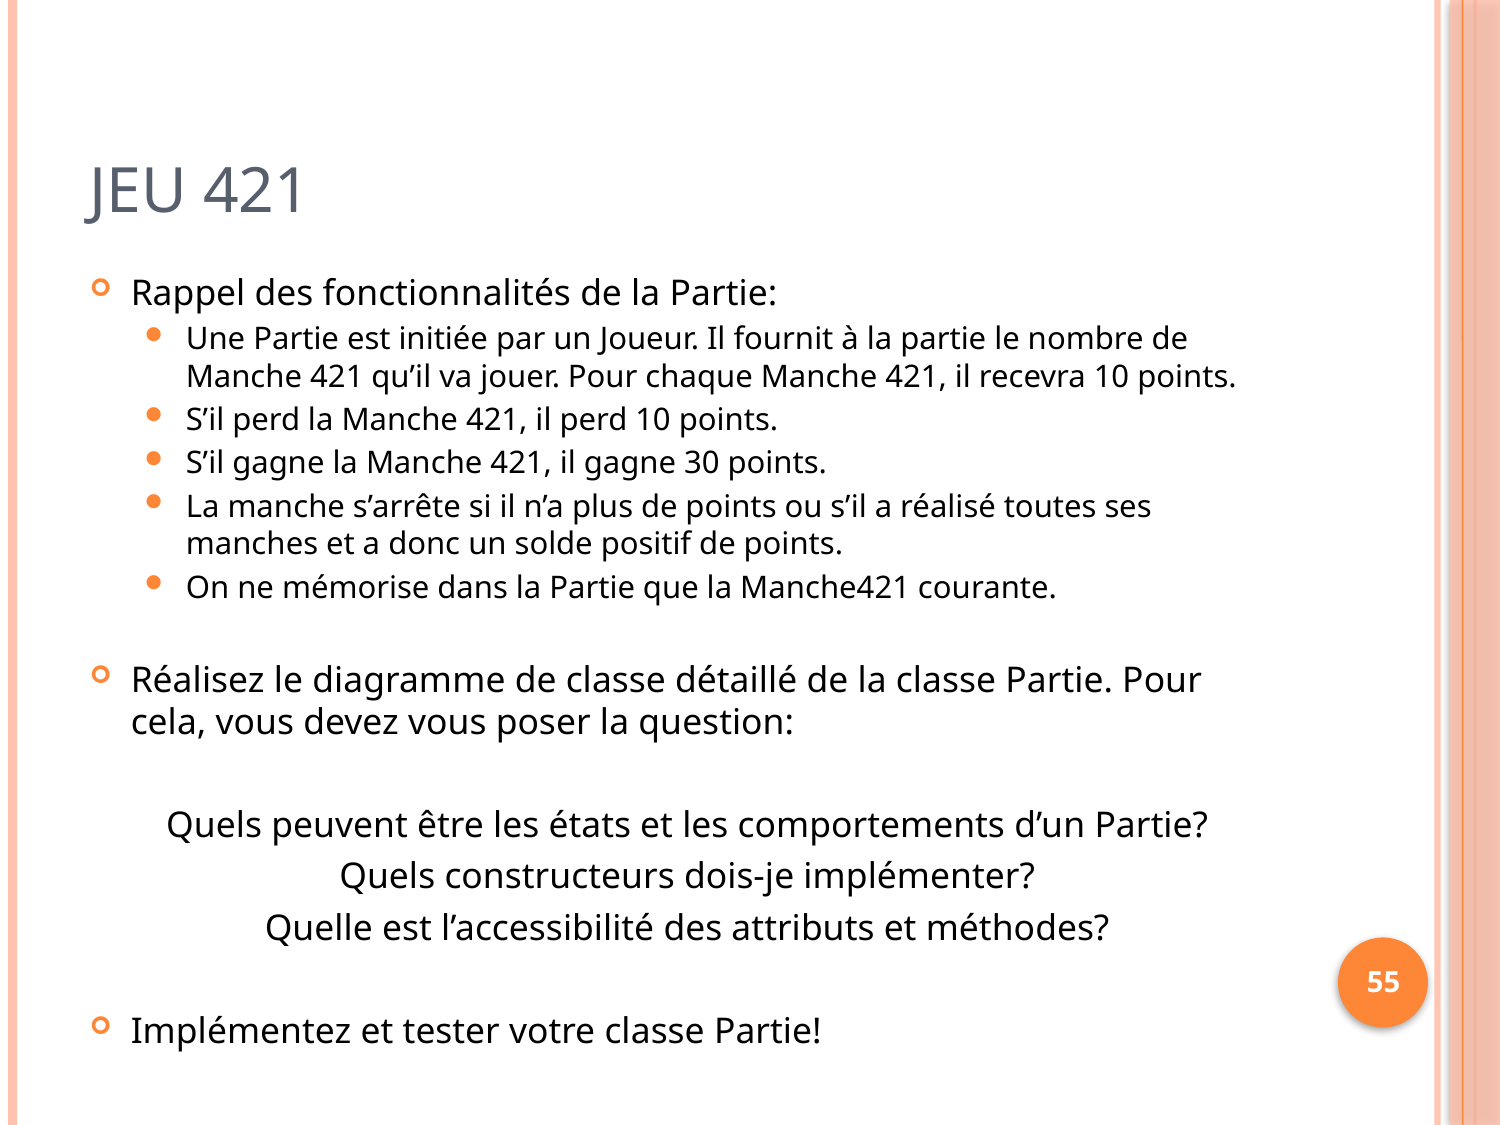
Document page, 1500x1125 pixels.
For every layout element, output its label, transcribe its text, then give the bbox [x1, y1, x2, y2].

list Rappel des fonctionnalités de la Partie: Une Partie est initiée par un Joueur. Il fournit à la partie le nombre de Manche 421 qu’il va jouer. Pour chaque Manche 421, il recevra 10 points. S’il perd la Manche 421, il perd 10 points. S’il gagne la Manche 421, il gagne 30 points. La manche s’arrête si il n’a plus de points ou s’il a réalisé toutes ses manches et a donc un solde positif de points. On ne mémorise dans la Partie que la Manche421 courante. Réalisez le diagramme de classe détaillé de la classe Partie. Pour cela, vous devez vous poser la question: Quels peuvent être les états et les comportements d’un Partie? Quels constructeurs dois-je implémenter? Quelle est l’accessibilité des attributs et méthodes? Implémentez et tester votre classe Partie! [75, 262, 1300, 1062]
slide_number 55 [1333, 940, 1434, 1027]
title Jeu 421 [75, 45, 1300, 233]
